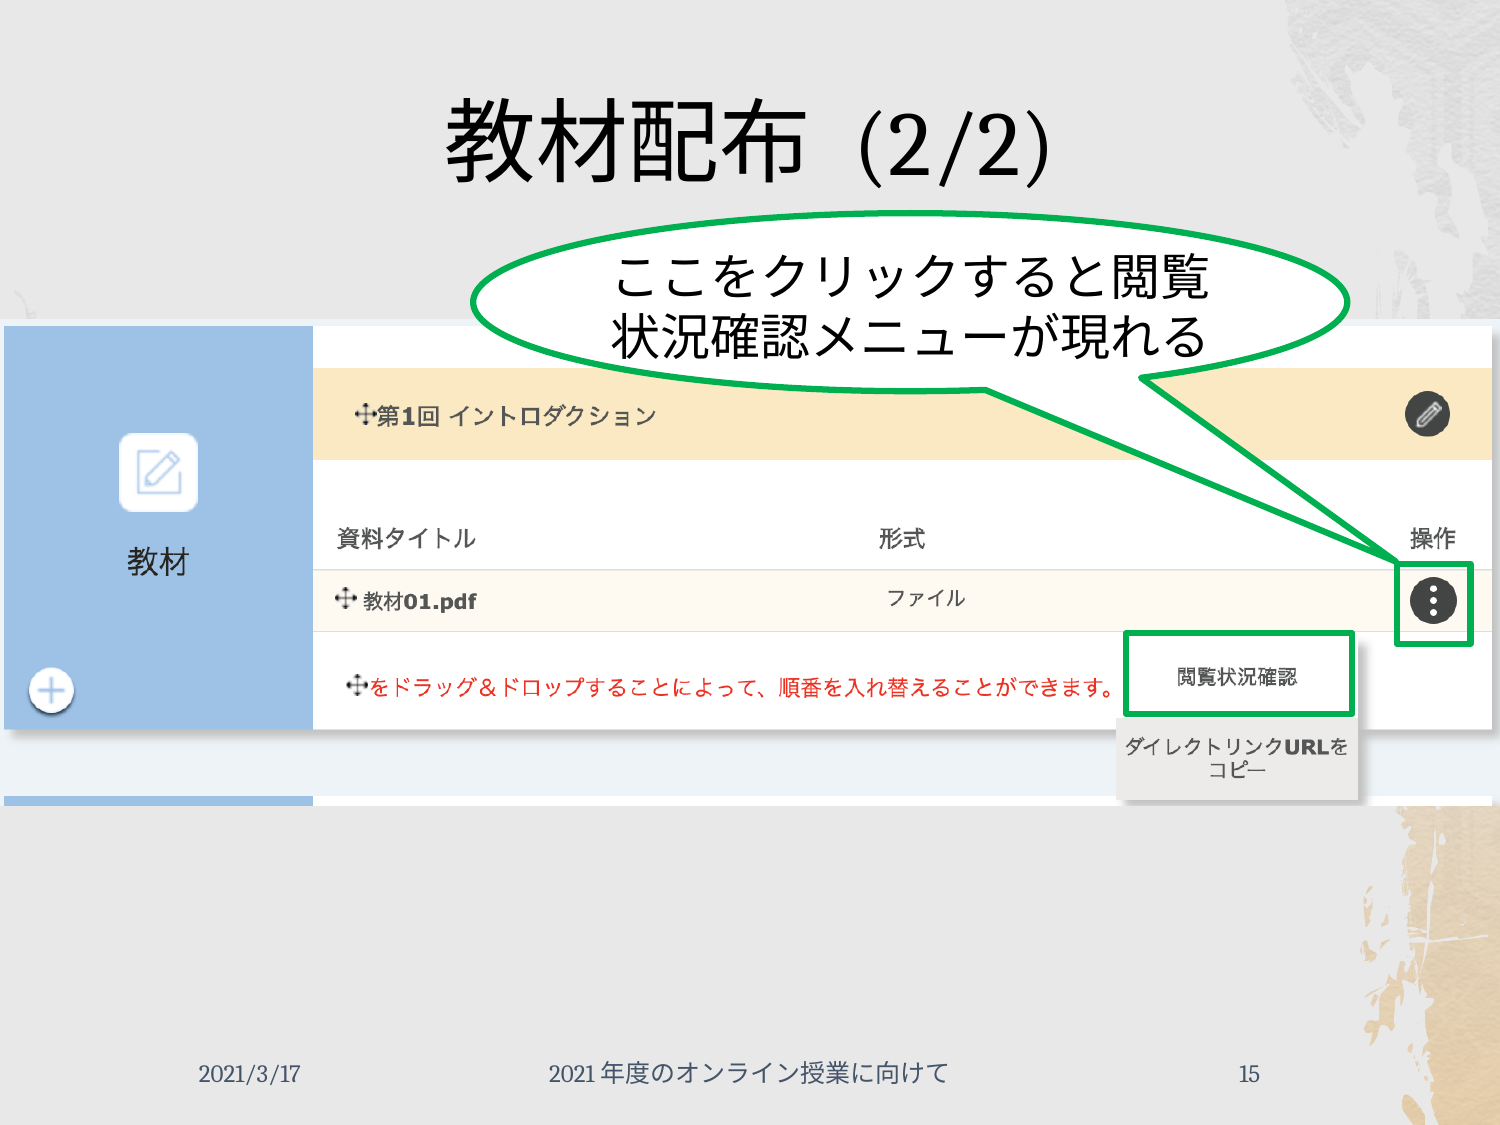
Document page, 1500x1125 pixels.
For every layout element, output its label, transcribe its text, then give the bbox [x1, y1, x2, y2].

slide_number 25 [473, 310, 1347, 318]
title 教材配布 (2/2) [75, 45, 1425, 233]
text_box ここをクリックすると閲覧状況確認メニューが現れる [472, 212, 1349, 309]
footer 2021年度のオンライン授業に向けて [512, 1042, 988, 1103]
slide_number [75, 1042, 425, 1103]
slide_number 15 [1074, 1042, 1425, 1103]
picture [0, 318, 1500, 806]
